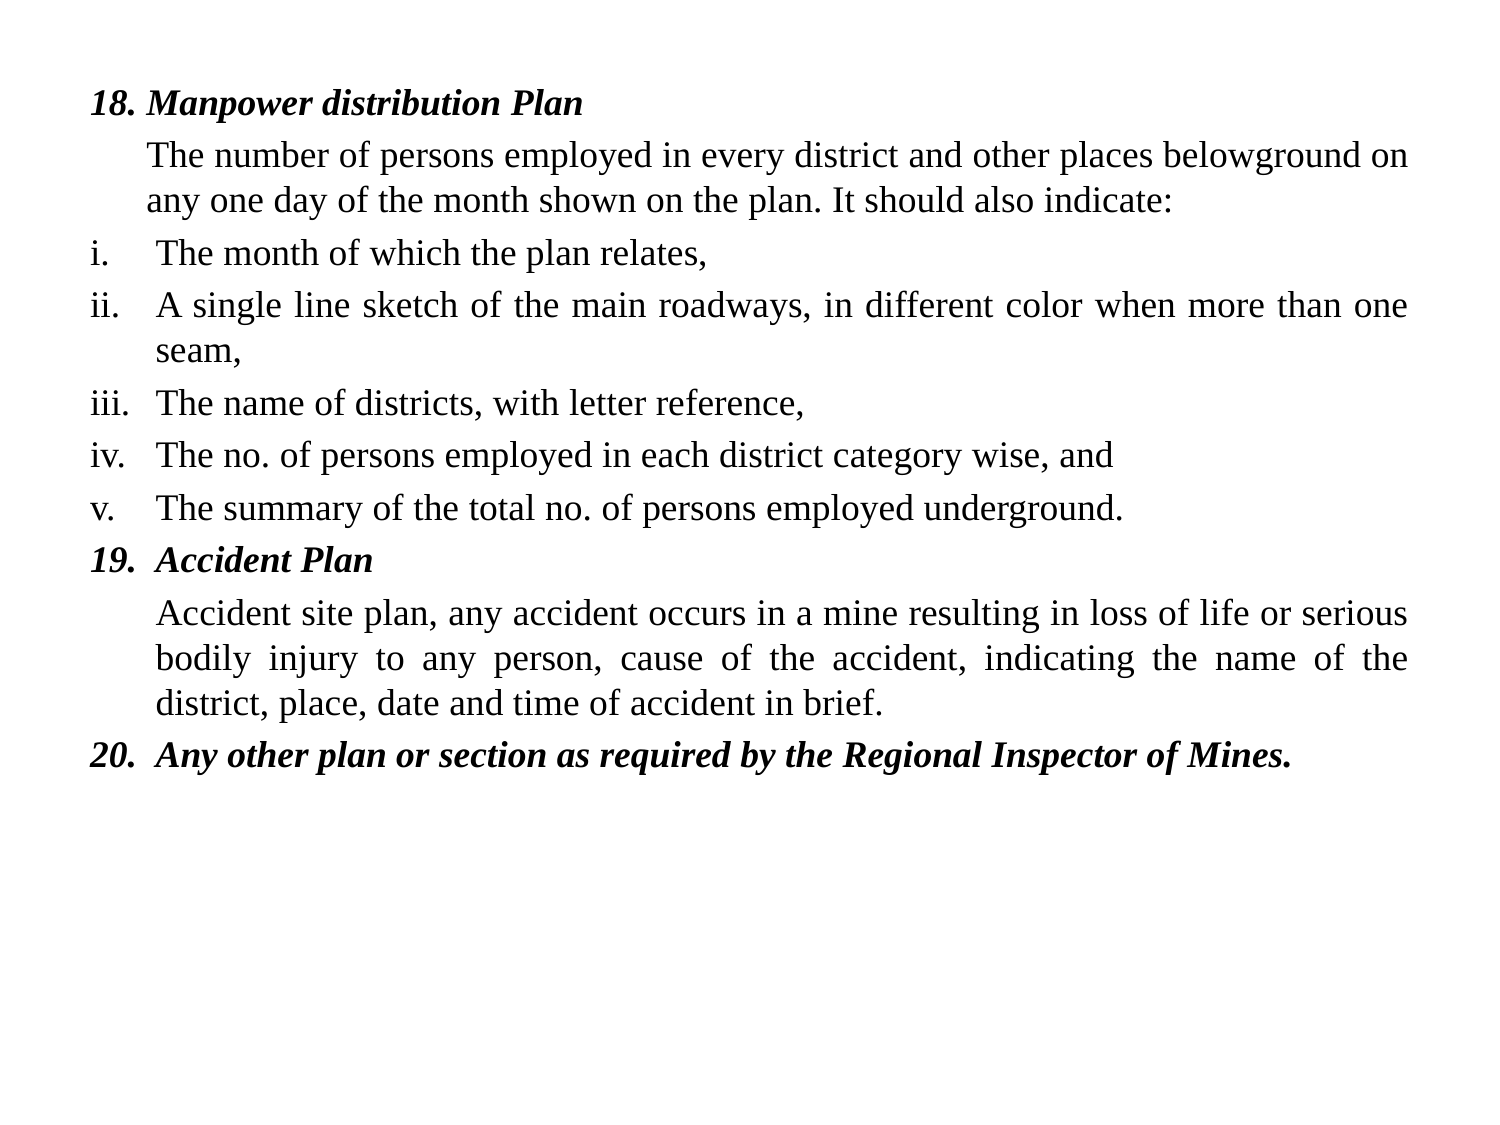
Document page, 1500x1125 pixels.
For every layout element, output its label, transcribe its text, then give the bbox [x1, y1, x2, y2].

list Manpower distribution Plan The number of persons employed in every district and other places belowground on any one day of the month shown on the plan. It should also indicate: The month of which the plan relates, A single line sketch of the main roadways, in different color when more than one seam, The name of districts, with letter reference, The no. of persons employed in each district category wise, and The summary of the total no. of persons employed underground. Accident Plan Accident site plan, any accident occurs in a mine resulting in loss of life or serious bodily injury to any person, cause of the accident, indicating the name of the district, place, date and time of accident in brief. 20. Any other plan or section as required by the Regional Inspector of Mines. [75, 70, 1425, 1043]
